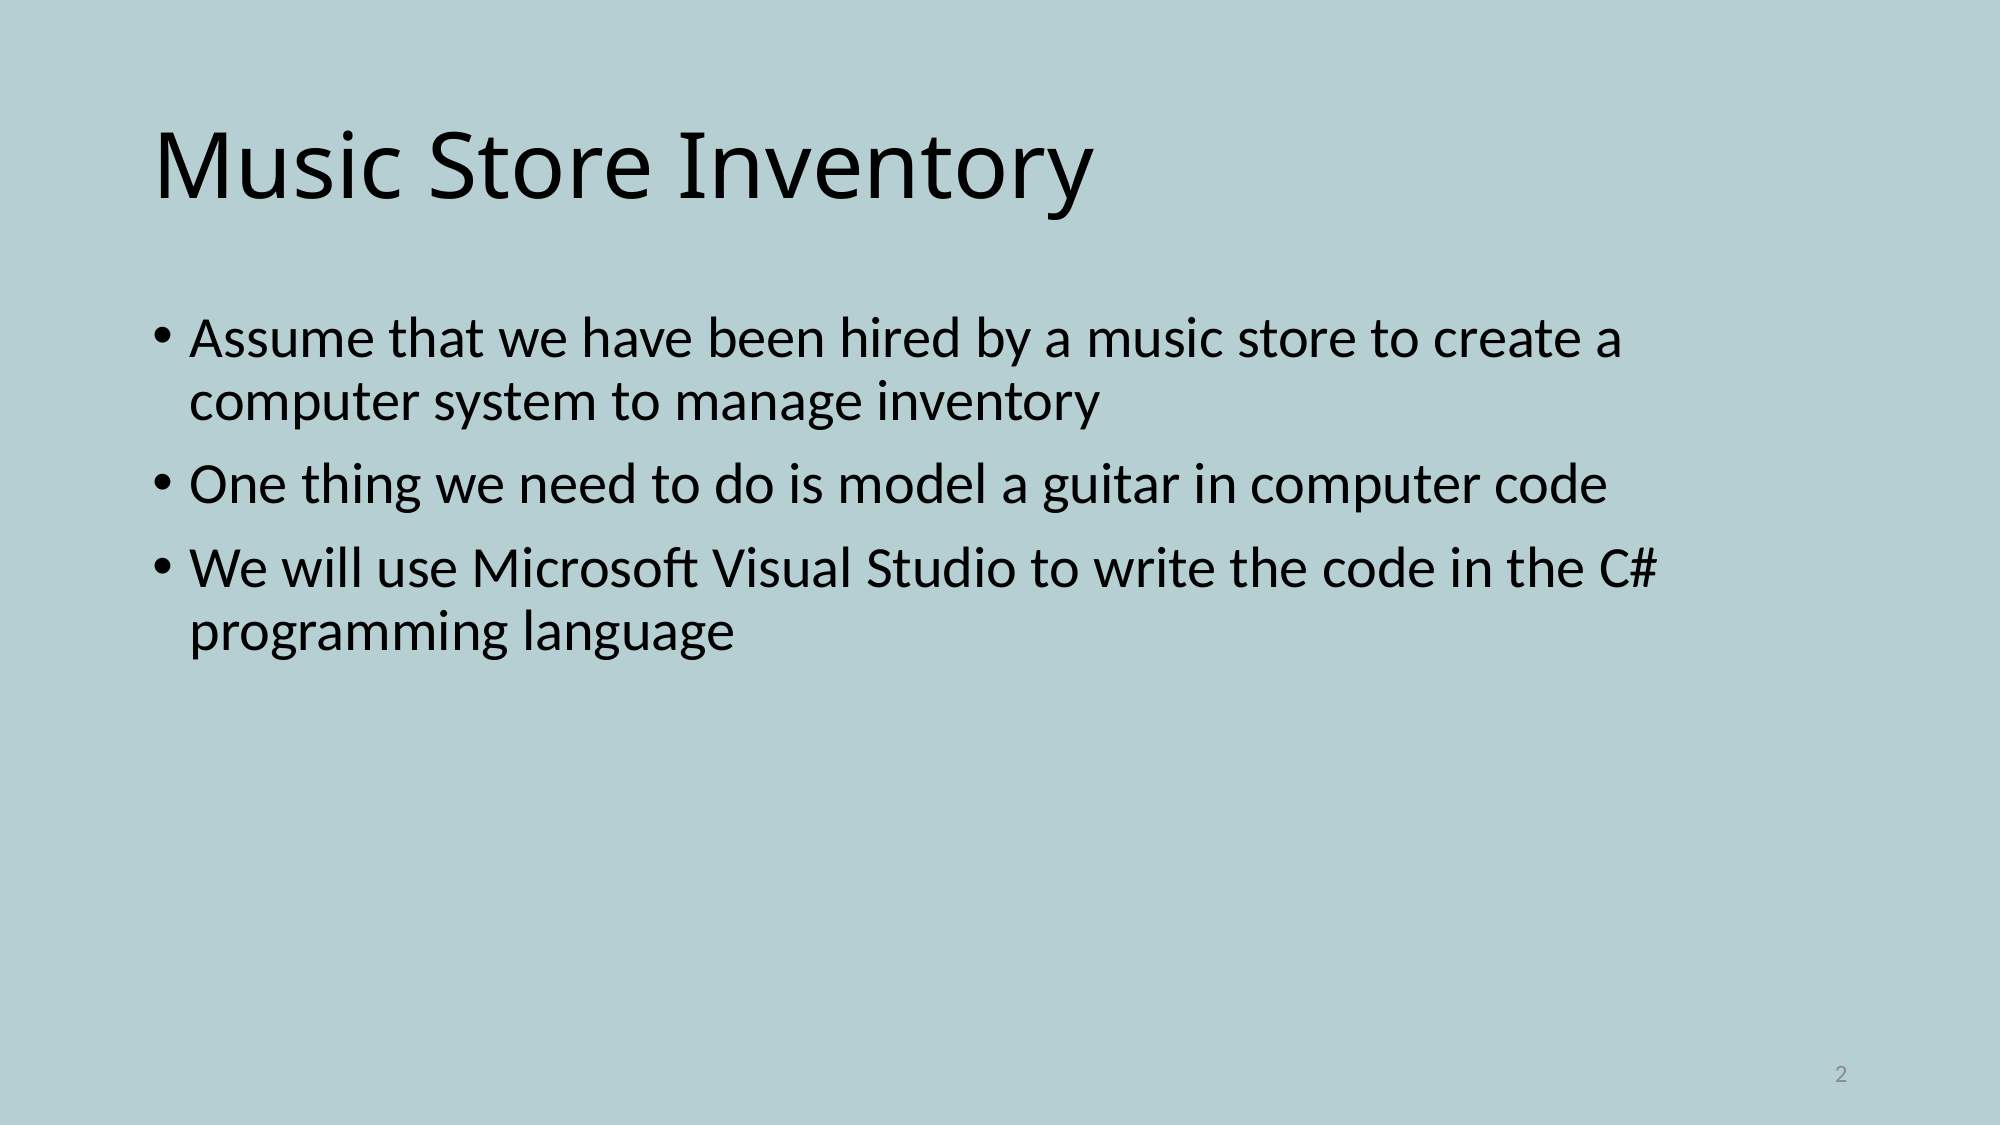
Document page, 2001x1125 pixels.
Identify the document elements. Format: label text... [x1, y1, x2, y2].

title Music Store Inventory [137, 59, 1863, 278]
list Assume that we have been hired by a music store to create a computer system to manage inventory One thing we need to do is model a guitar in computer code We will use Microsoft Visual Studio to write the code in the C# programming language [137, 299, 1863, 1014]
slide_number 2 [1412, 1042, 1863, 1103]
